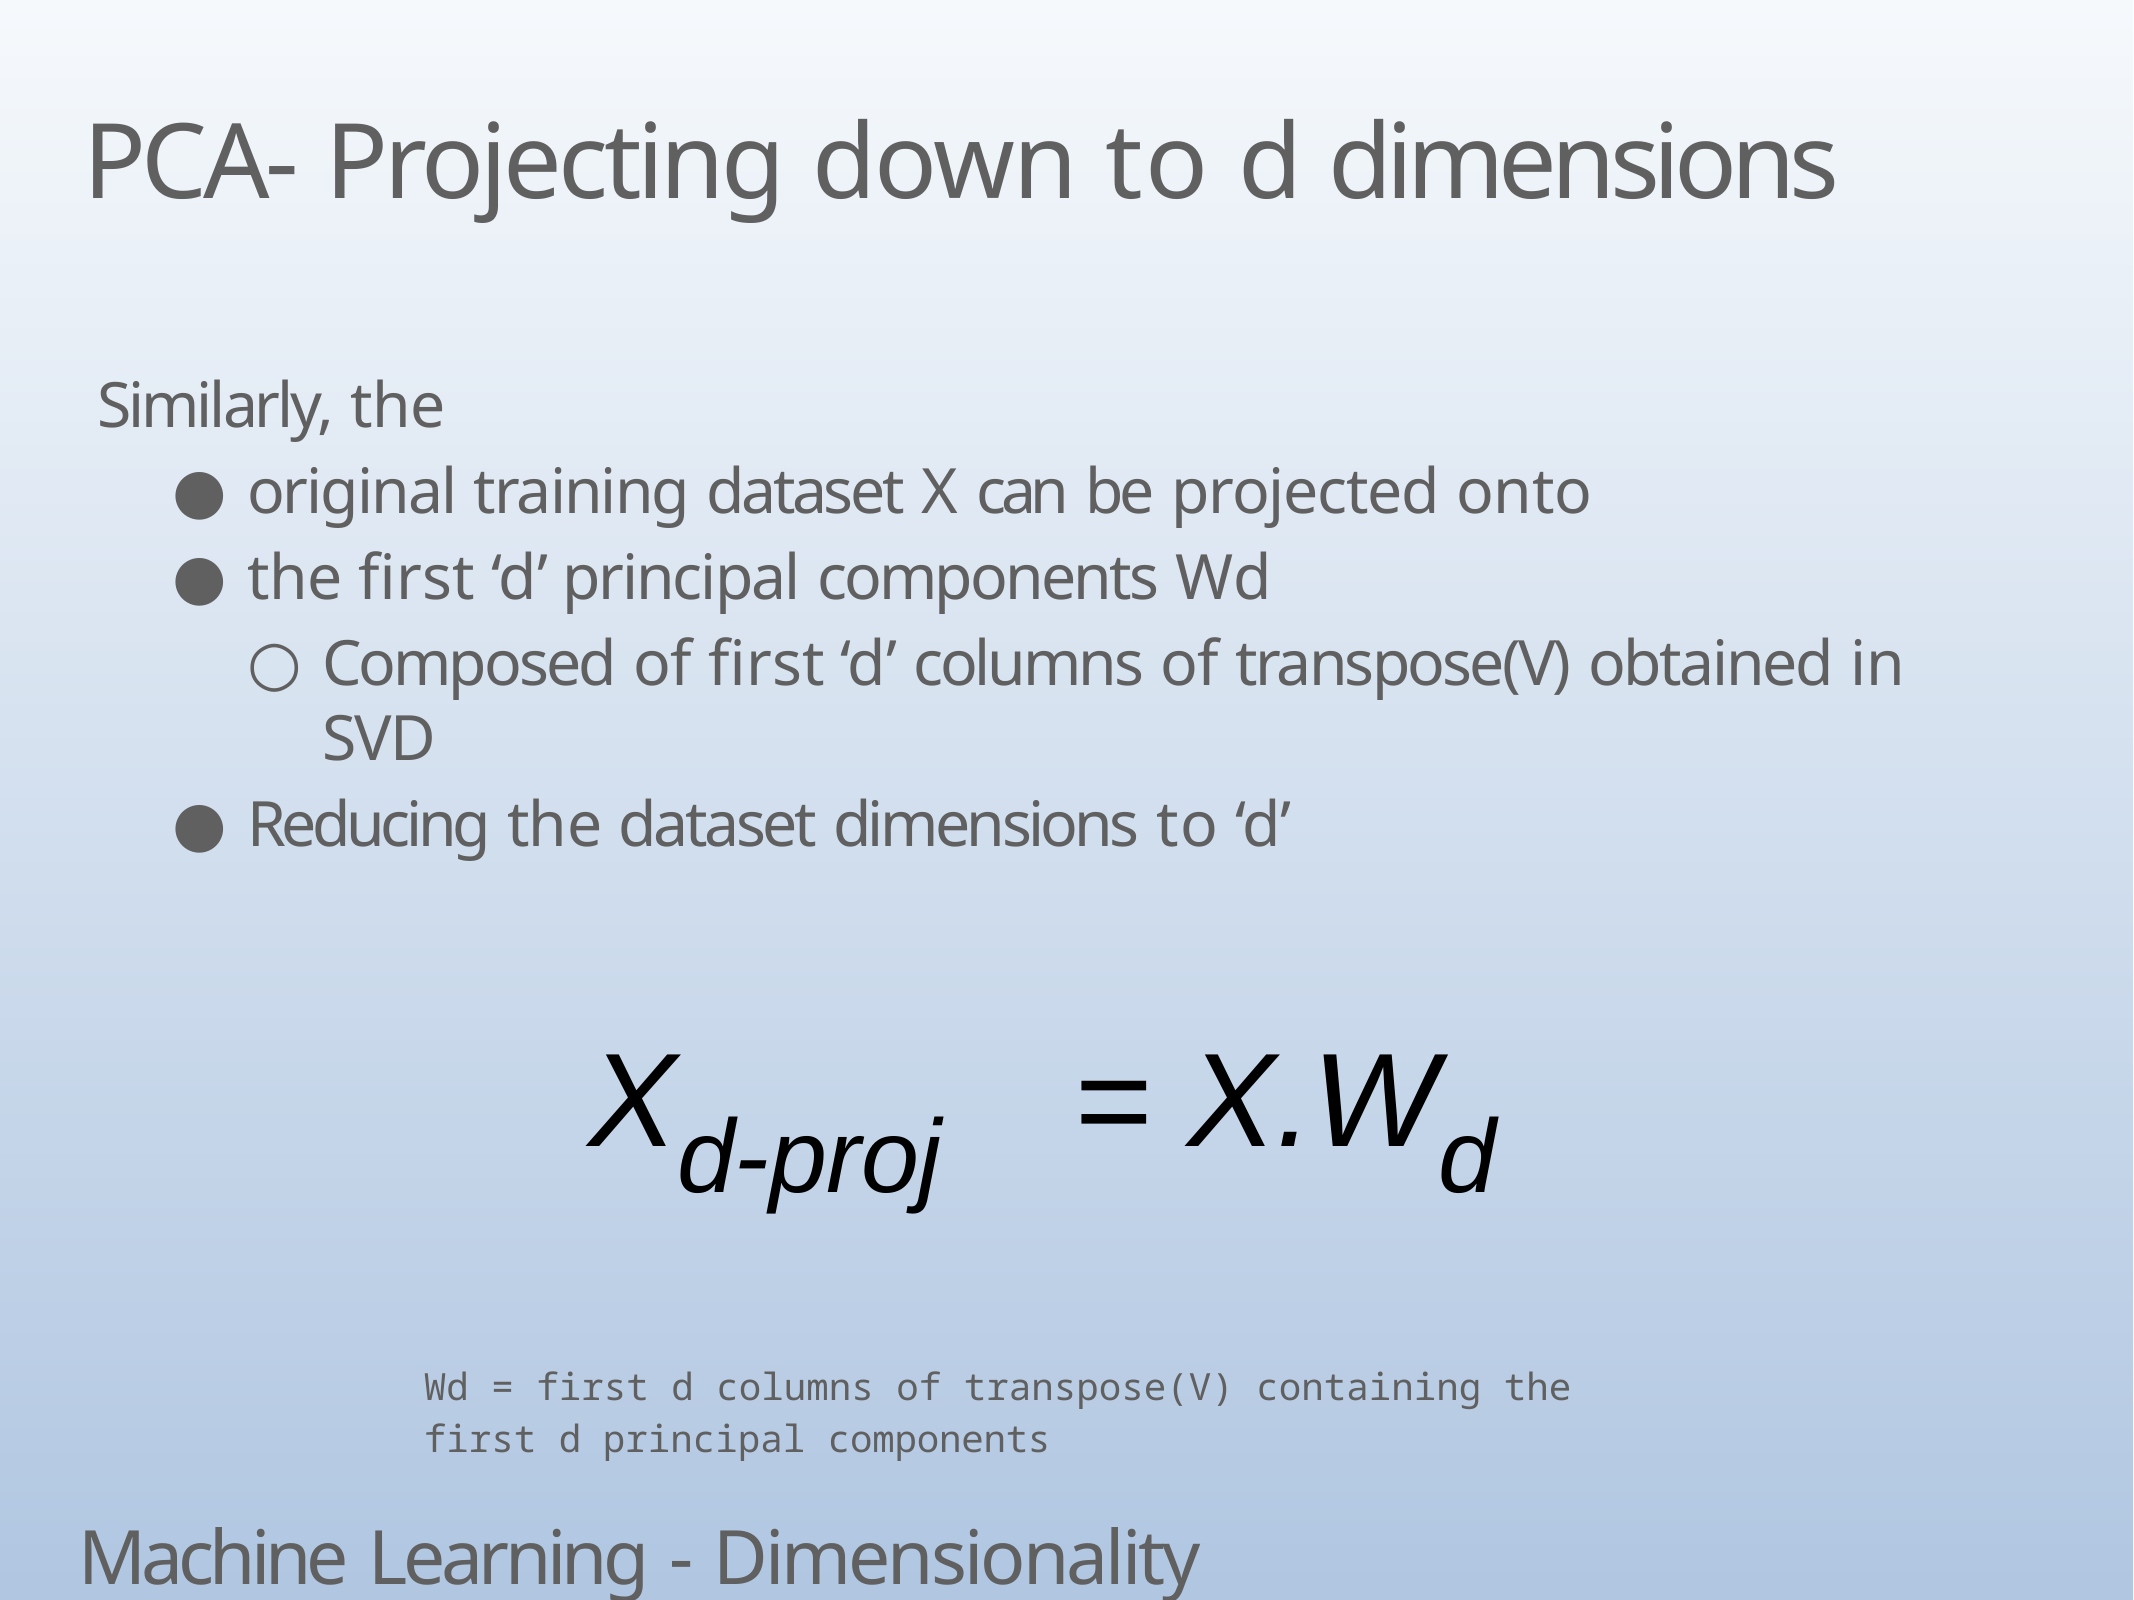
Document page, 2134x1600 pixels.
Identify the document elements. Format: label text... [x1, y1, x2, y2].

title PCA- Projecting down to d dimensions [81, 92, 2007, 362]
text_box Similarly, the original training dataset X can be projected onto the first ‘d’ principal components Wd Composed of first ‘d’ columns of transpose(V) obtained in SVD Reducing the dataset dimensions to ‘d’ Xd-proj = X.Wd Wd = first d columns of transpose(V) containing the first d principal components [91, 352, 1934, 1460]
footer Machine Learning - Dimensionality Reduction [76, 1503, 1457, 1600]
